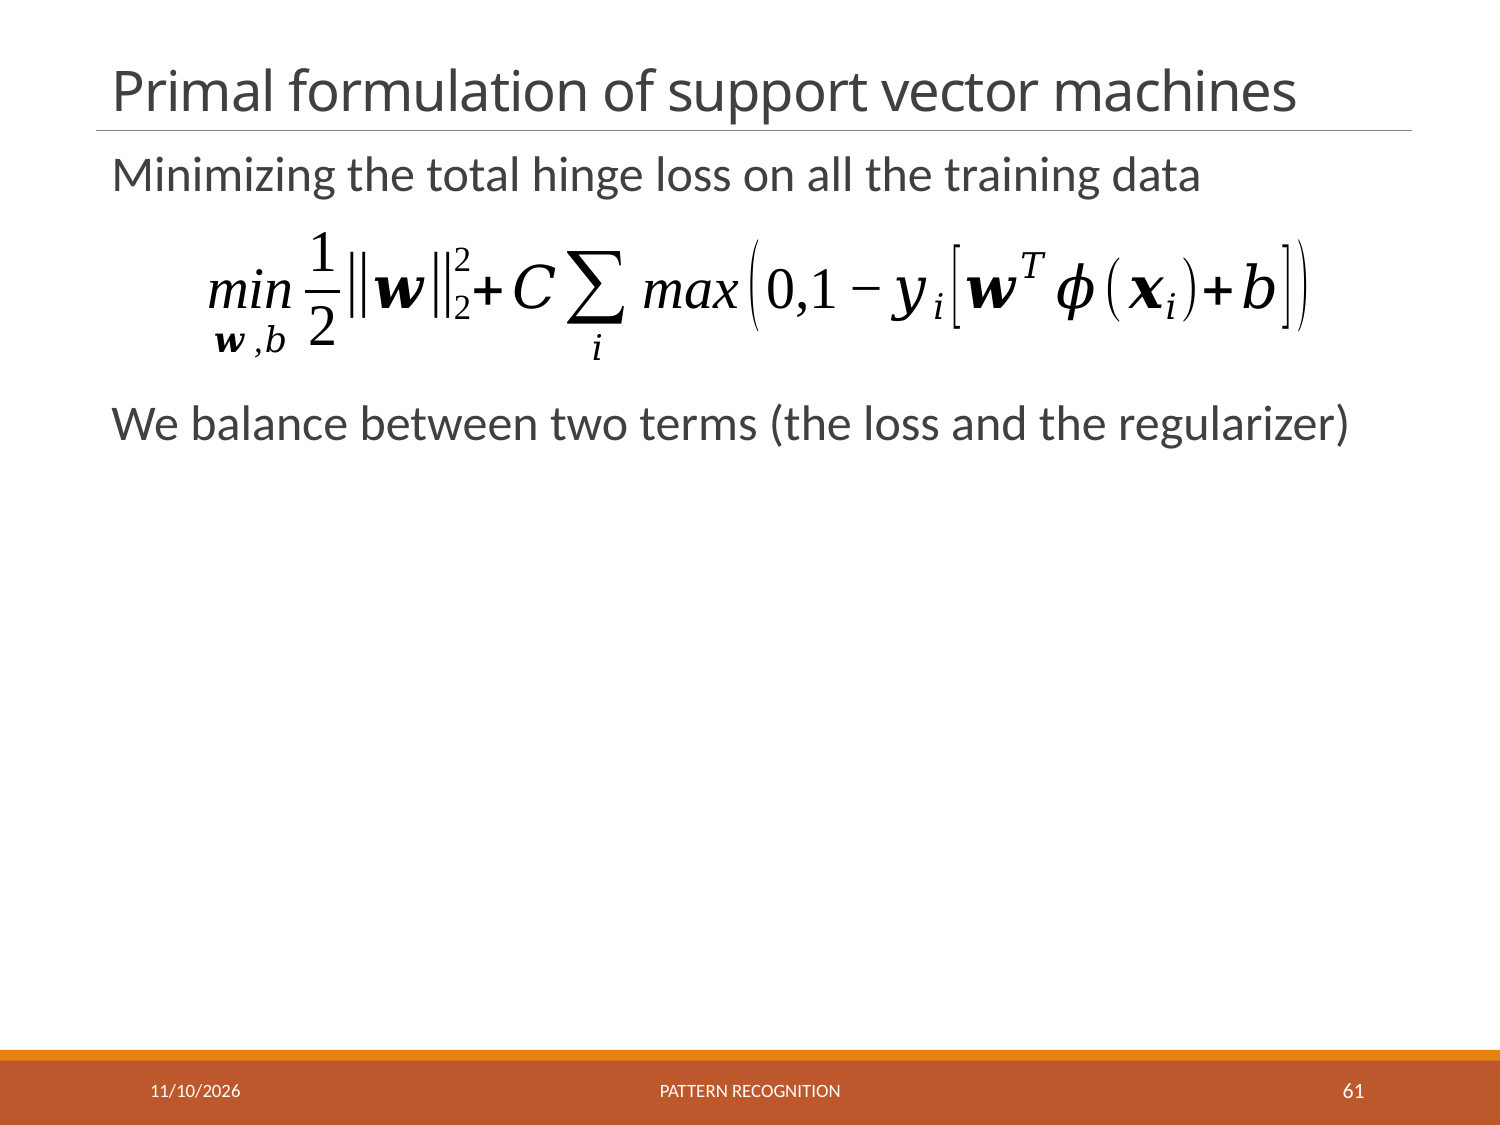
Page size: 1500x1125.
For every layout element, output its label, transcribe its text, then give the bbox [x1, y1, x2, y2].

footer Pattern recognition [453, 1059, 1047, 1120]
list Minimizing the total hinge loss on all the training data We balance between two terms (the loss and the regularizer) [96, 140, 1413, 1034]
title Primal formulation of support vector machines [96, 19, 1413, 131]
slide_number 61 [1218, 1059, 1380, 1120]
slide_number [135, 1059, 440, 1120]
